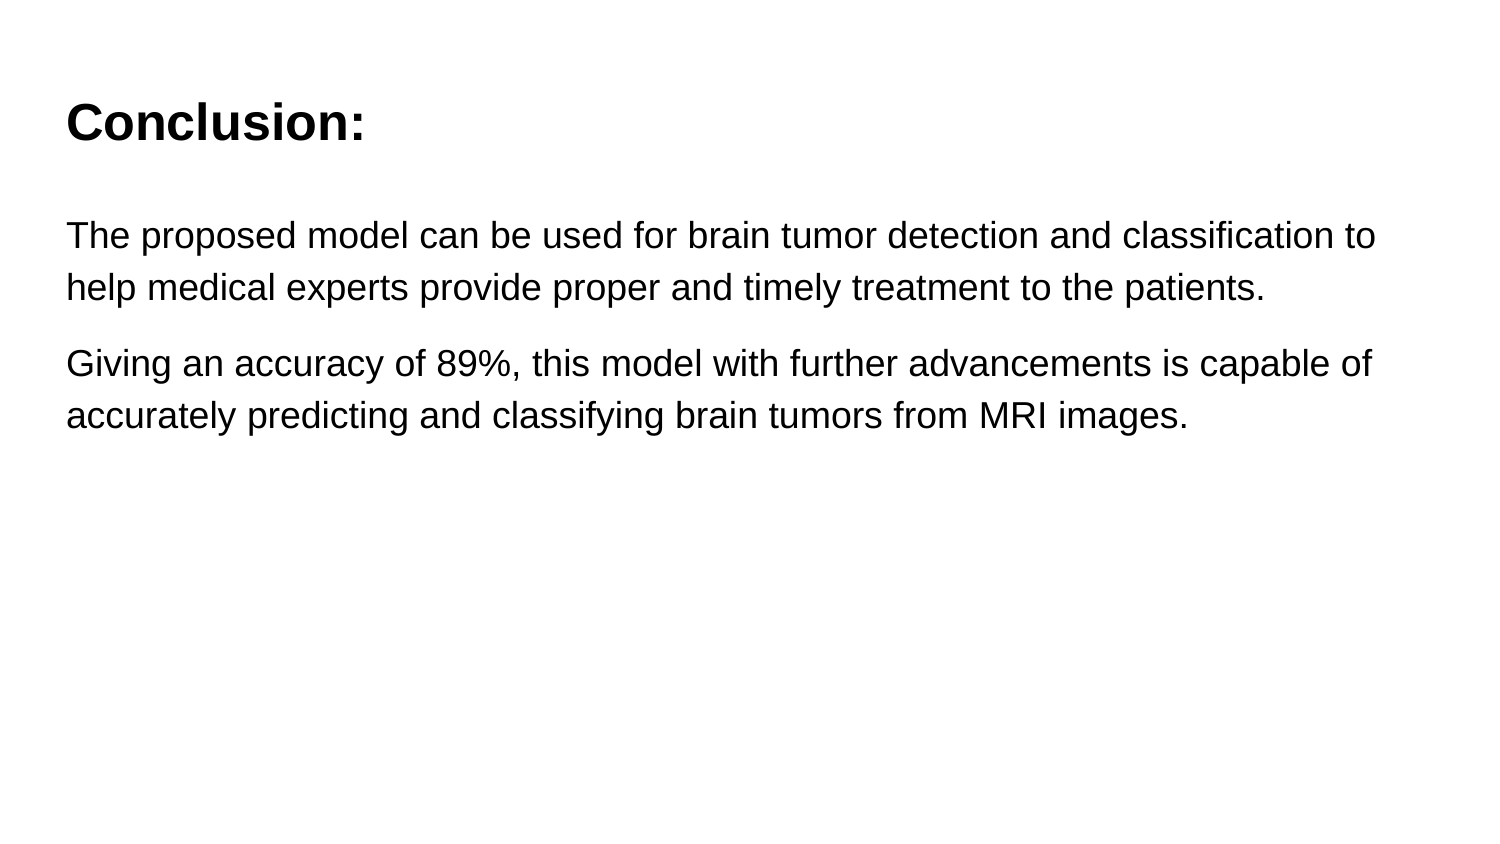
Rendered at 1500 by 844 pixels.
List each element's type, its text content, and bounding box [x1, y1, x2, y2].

title Conclusion: [51, 72, 1449, 167]
list The proposed model can be used for brain tumor detection and classification to help medical experts provide proper and timely treatment to the patients. Giving an accuracy of 89%, this model with further advancements is capable of accurately predicting and classifying brain tumors from MRI images. [51, 189, 1449, 750]
